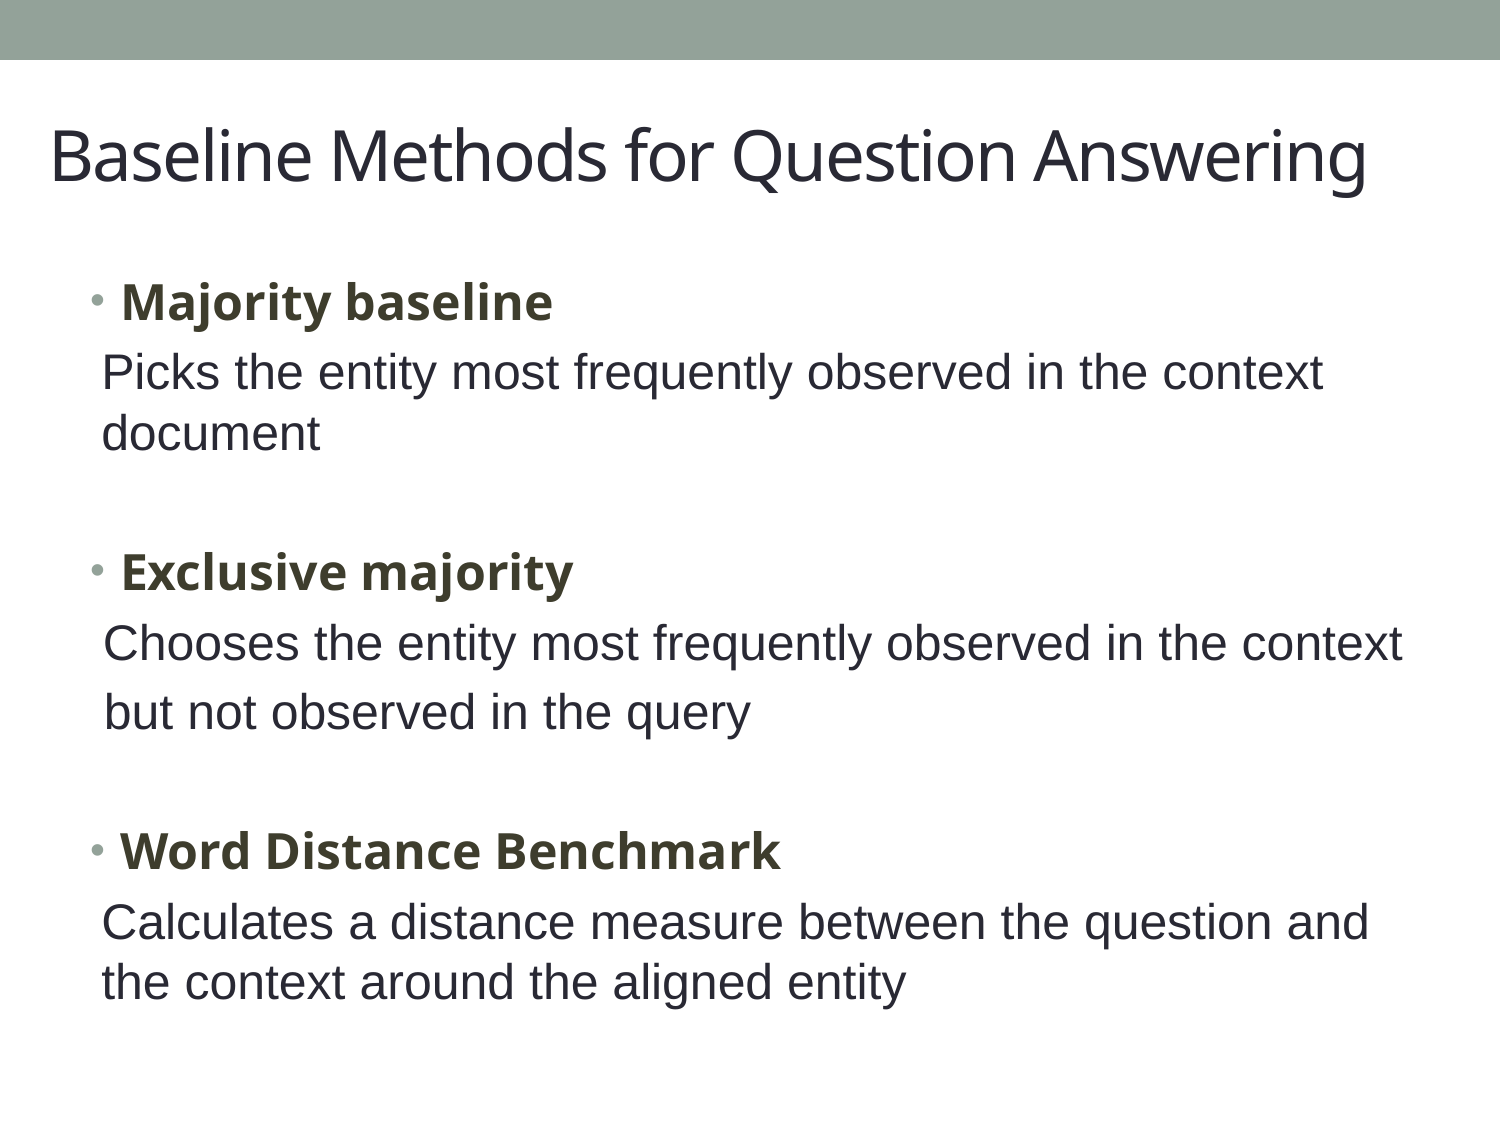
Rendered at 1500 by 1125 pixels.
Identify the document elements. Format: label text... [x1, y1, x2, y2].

list Majority baseline Picks the entity most frequently observed in the context document Exclusive majority Chooses the entity most frequently observed in the context but not observed in the query Word Distance Benchmark Calculates a distance measure between the question and the context around the aligned entity [75, 262, 1425, 1063]
title Baseline Methods for Question Answering [33, 71, 1500, 235]
